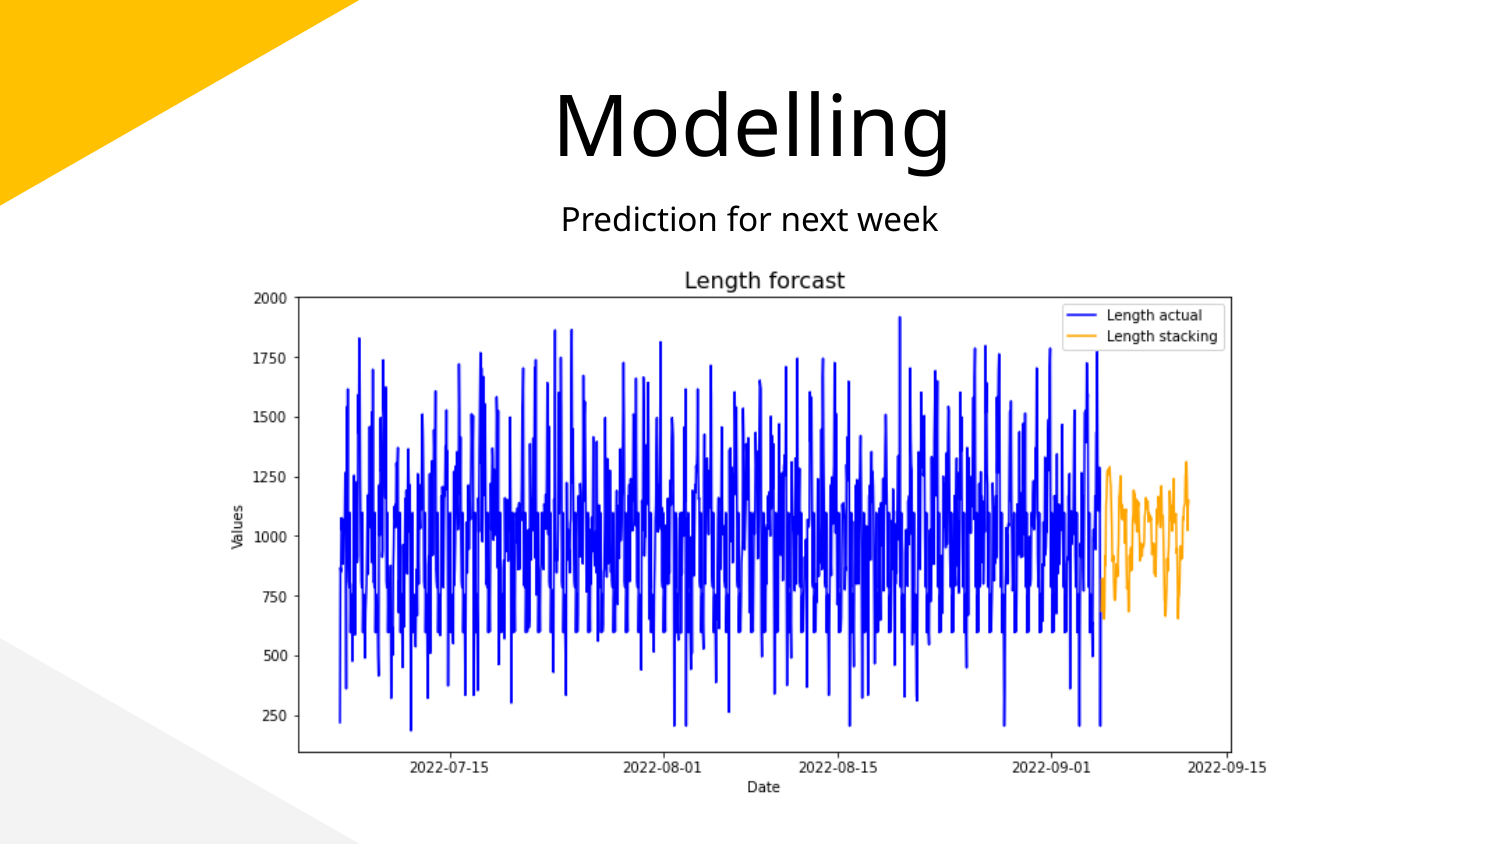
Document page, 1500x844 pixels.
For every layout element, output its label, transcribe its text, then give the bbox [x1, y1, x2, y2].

title Modelling [88, 55, 1418, 150]
picture [222, 262, 1277, 805]
list Prediction for next week [527, 183, 973, 252]
